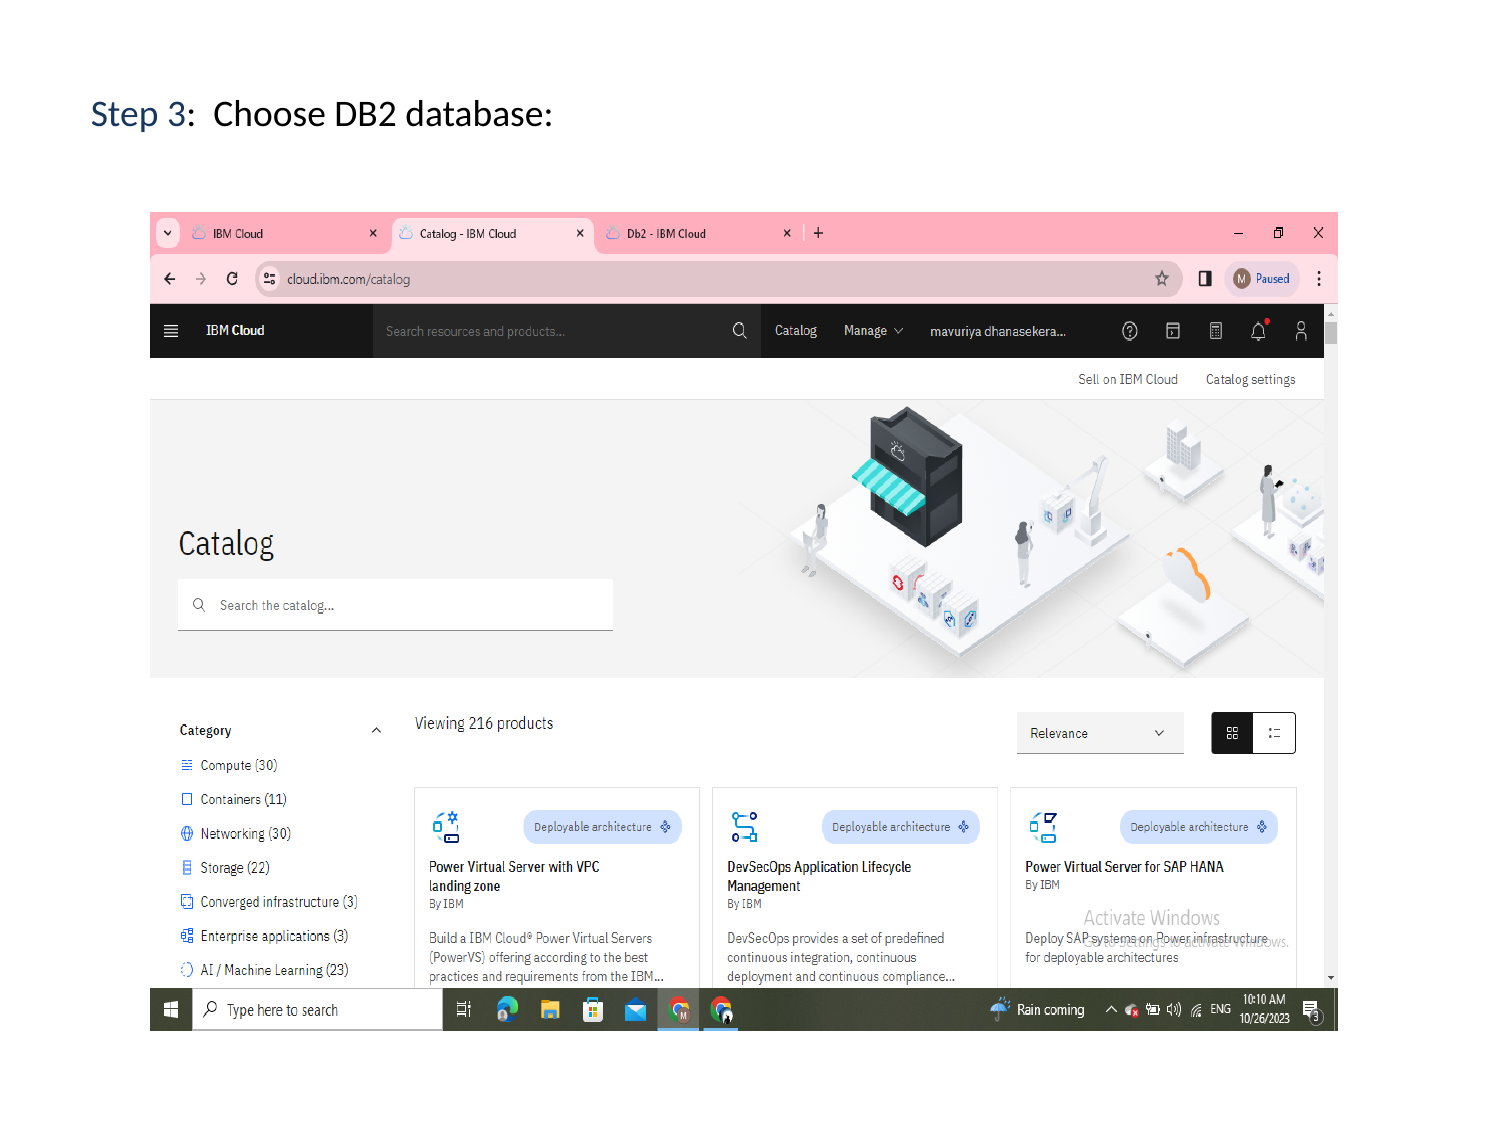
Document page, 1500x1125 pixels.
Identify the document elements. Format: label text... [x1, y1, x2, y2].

text_box Step 3: Choose DB2 database: [76, 81, 877, 142]
picture [149, 212, 1338, 1032]
